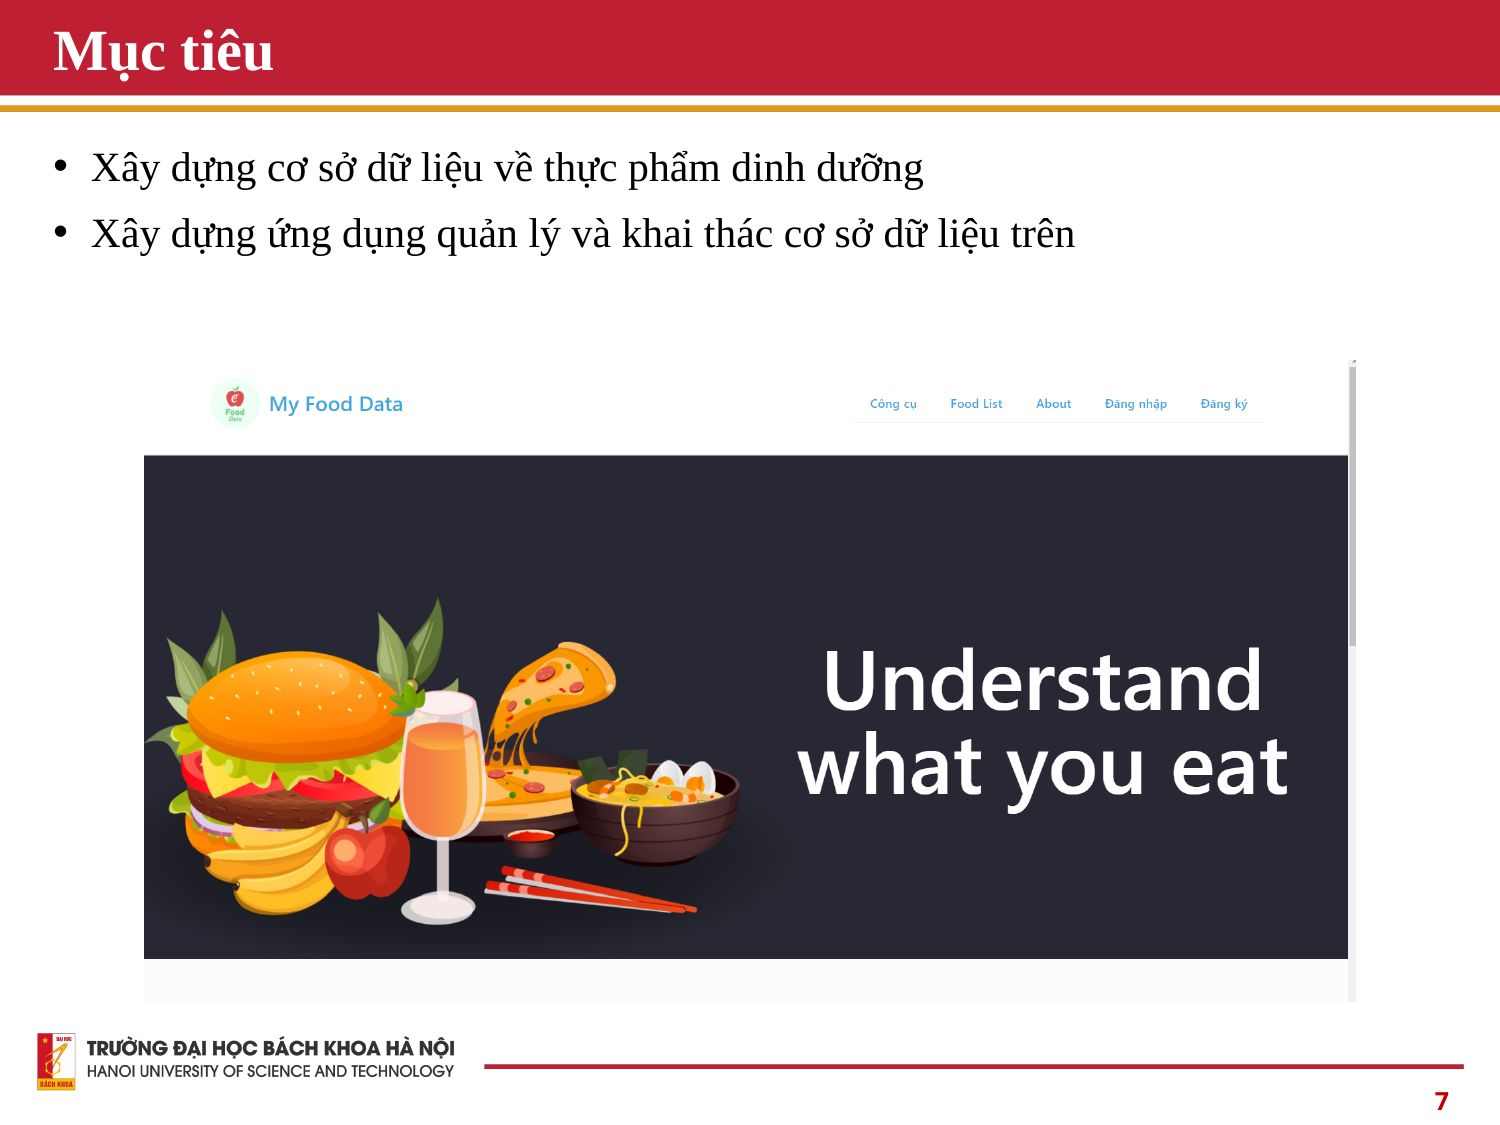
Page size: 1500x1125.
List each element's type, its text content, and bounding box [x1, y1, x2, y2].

list Xây dựng cơ sở dữ liệu về thực phẩm dinh dưỡng Xây dựng ứng dụng quản lý và khai thác cơ sở dữ liệu trên [38, 137, 1462, 401]
slide_number 7 [1126, 1078, 1464, 1125]
title Mục tiêu [38, 12, 1462, 87]
picture [0, 0, 1500, 1125]
